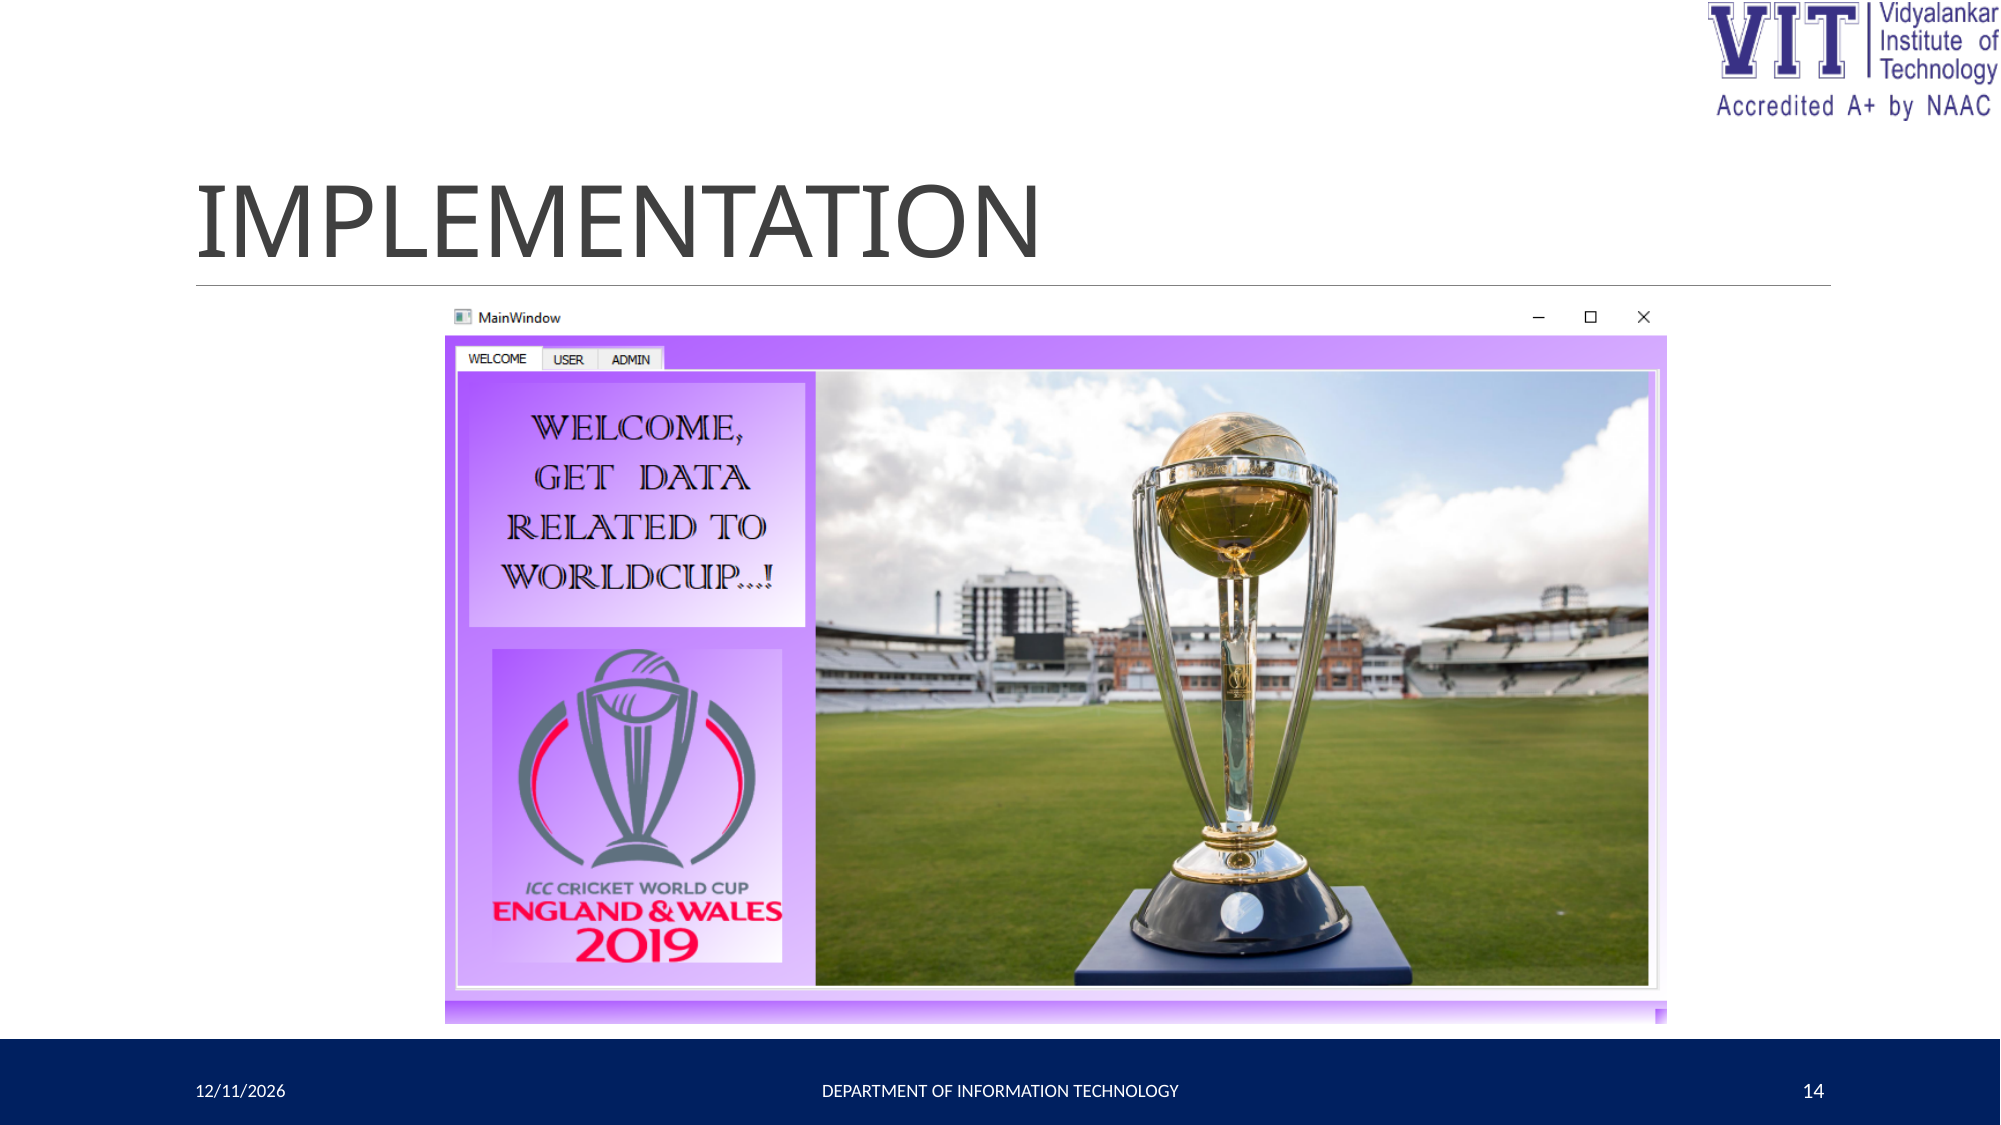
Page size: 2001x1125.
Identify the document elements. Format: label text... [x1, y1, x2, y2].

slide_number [180, 1059, 586, 1120]
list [444, 302, 1668, 1024]
footer Department of Information Technology [604, 1059, 1396, 1120]
slide_number 14 [1624, 1059, 1840, 1120]
title IMPLEMENTATION [180, 47, 1830, 285]
picture [1708, 2, 1999, 121]
